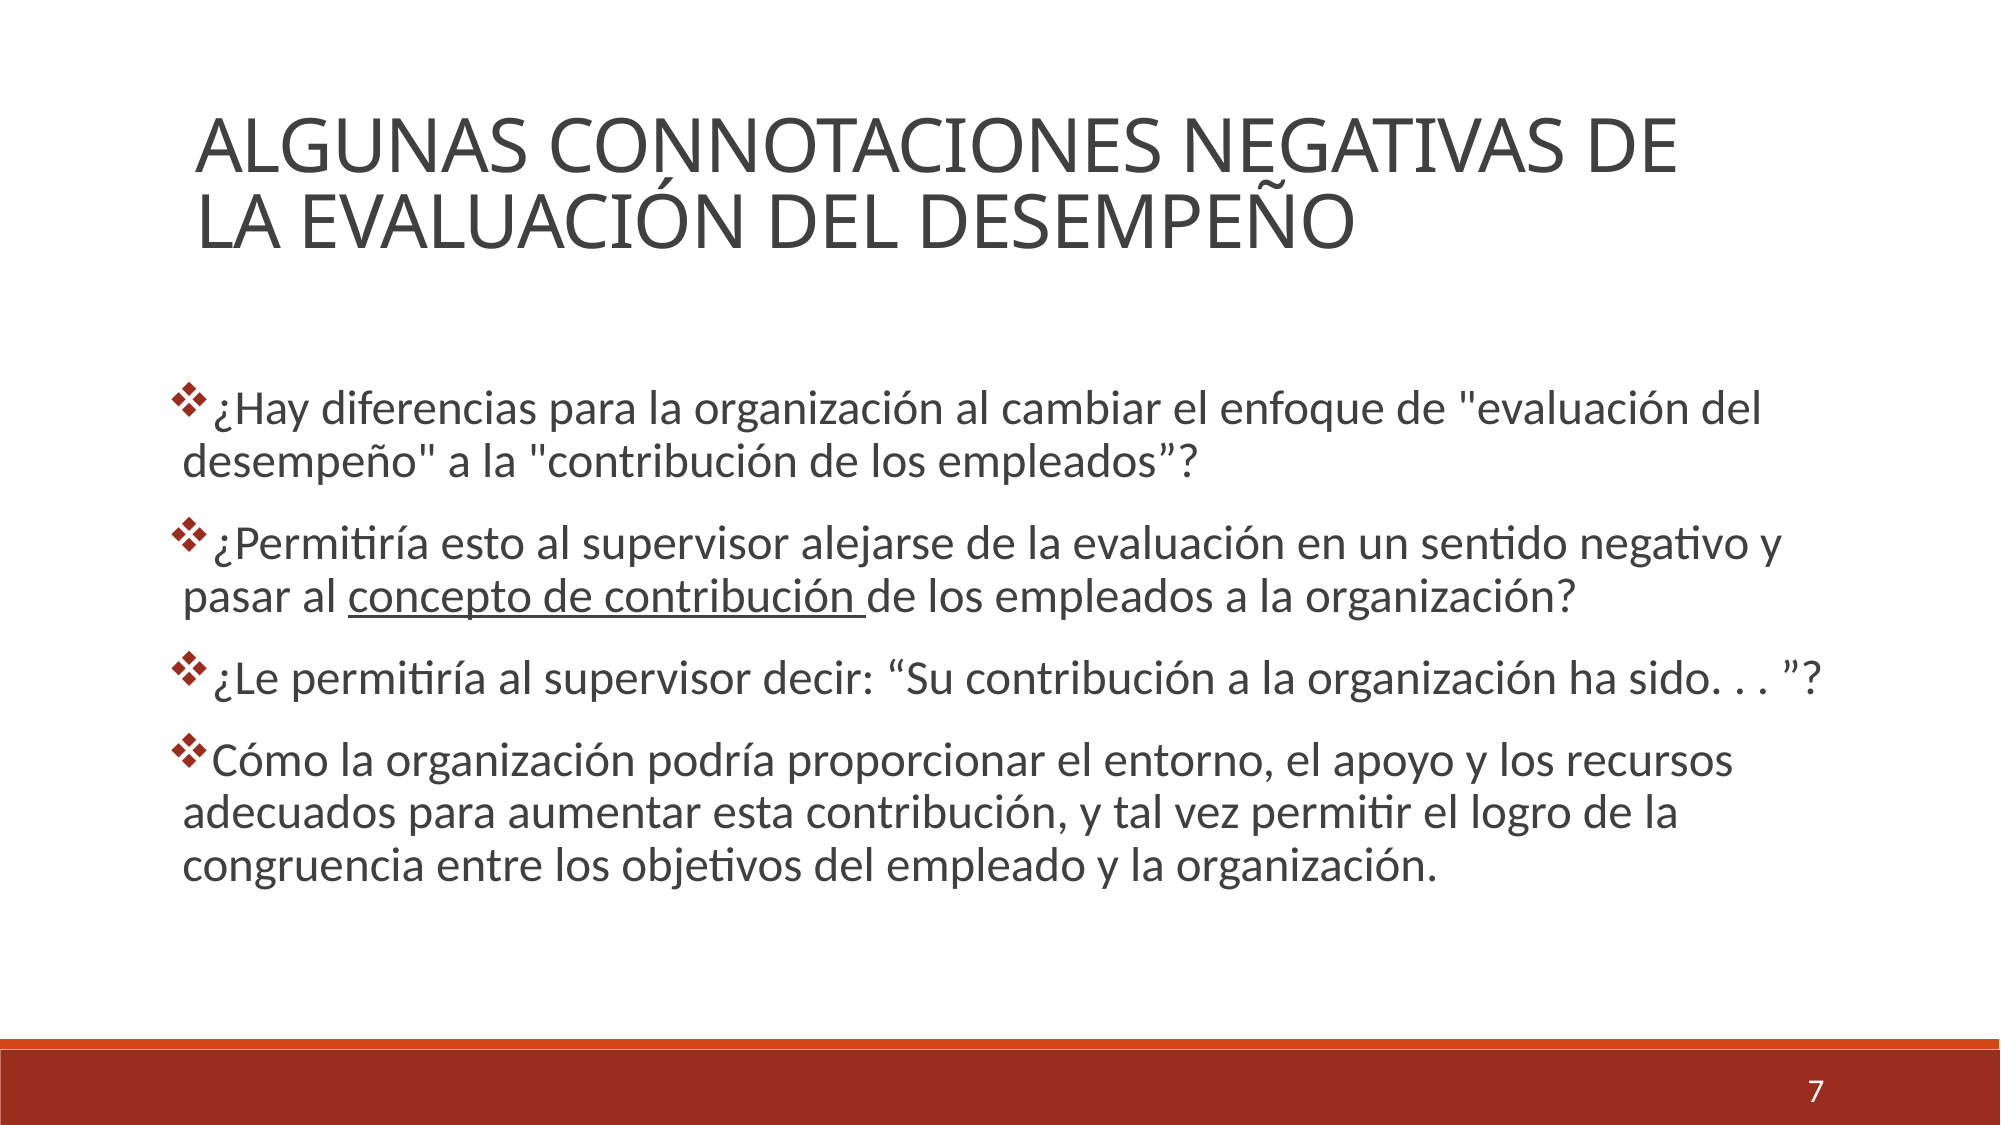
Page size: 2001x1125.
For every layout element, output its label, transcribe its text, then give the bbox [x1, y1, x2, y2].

text_box ALGUNAS CONNOTACIONES NEGATIVAS DE LA EVALUACIÓN DEL DESEMPEÑO [179, 46, 1830, 272]
text_box ¿Hay diferencias para la organización al cambiar el enfoque de "evaluación del desempeño" a la "contribución de los empleados”? ¿Permitiría esto al supervisor alejarse de la evaluación en un sentido negativo y pasar al concepto de contribución de los empleados a la organización? ¿Le permitiría al supervisor decir: “Su contribución a la organización ha sido. . . ”? Cómo la organización podría proporcionar el entorno, el apoyo y los recursos adecuados para aumentar esta contribución, y tal vez permitir el logro de la congruencia entre los objetivos del empleado y la organización. [152, 374, 1870, 992]
text_box 7 [1624, 1059, 1840, 1120]
